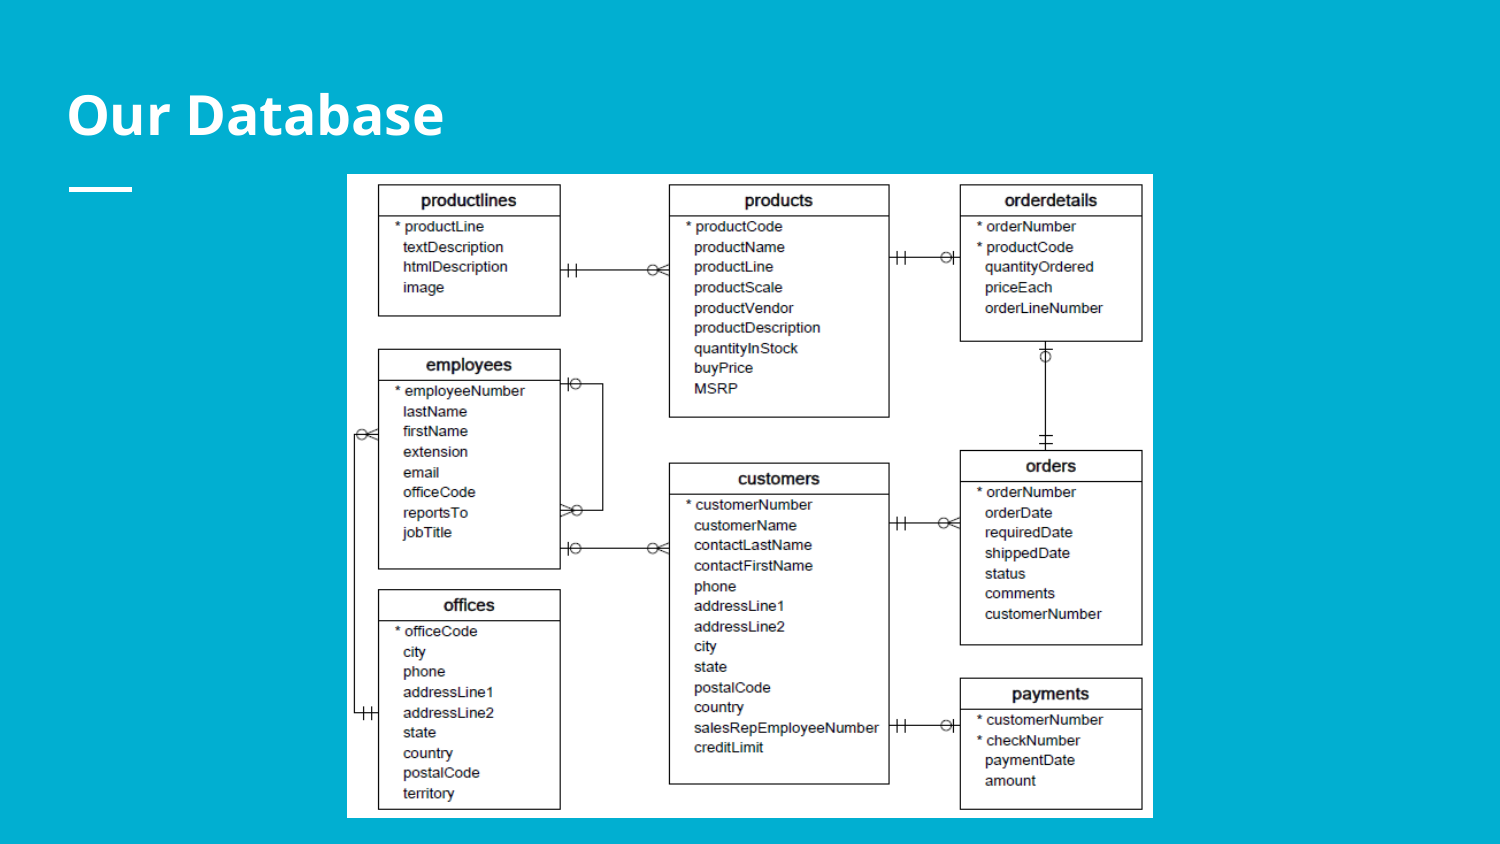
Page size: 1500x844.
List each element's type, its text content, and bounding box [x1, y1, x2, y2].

picture [347, 174, 1153, 818]
title Our Database [51, 61, 1449, 167]
